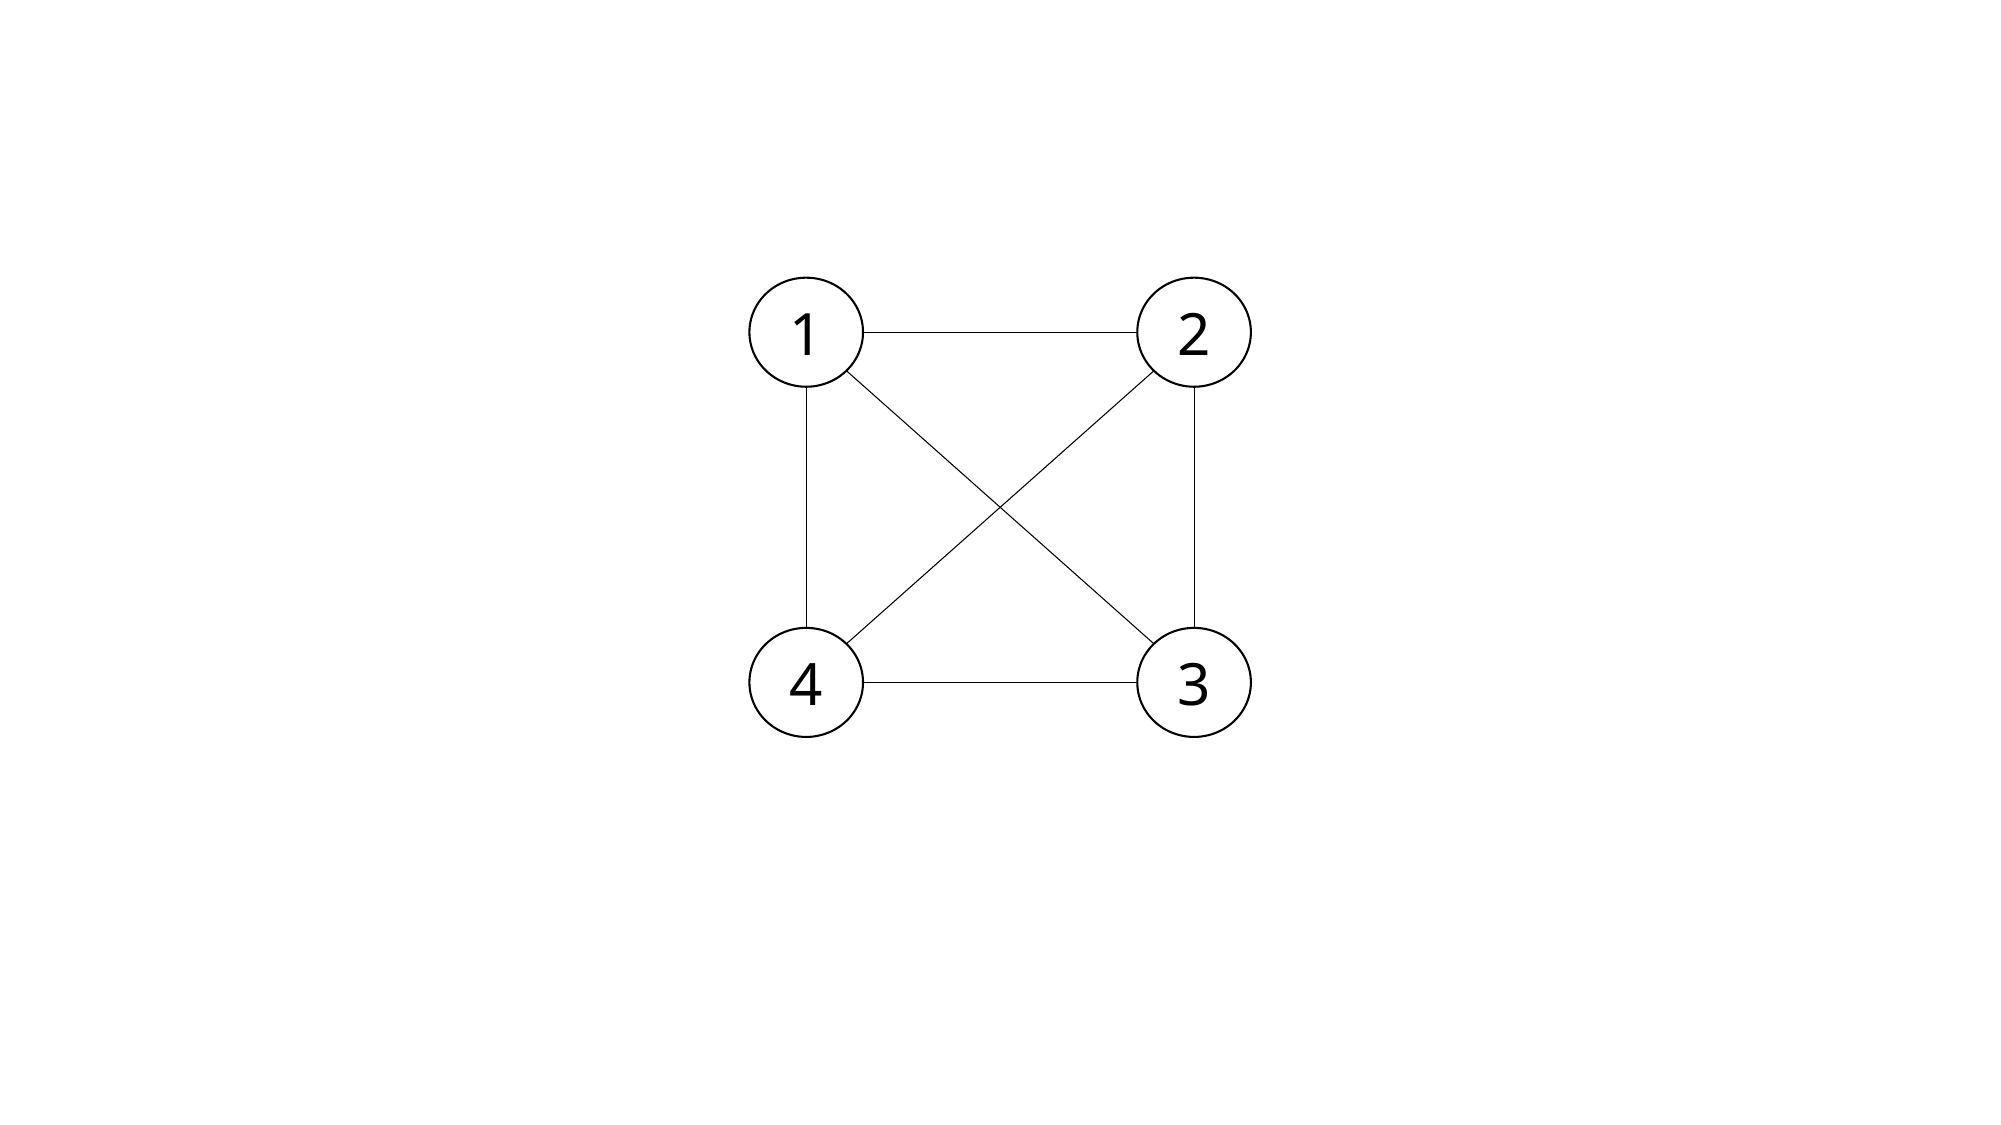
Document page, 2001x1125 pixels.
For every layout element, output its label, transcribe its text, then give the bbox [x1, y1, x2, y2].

text_box 4 [748, 626, 865, 738]
text_box 3 [1136, 626, 1252, 738]
text_box 2 [1136, 276, 1252, 388]
text_box 1 [748, 276, 865, 388]
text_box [846, 370, 1154, 644]
